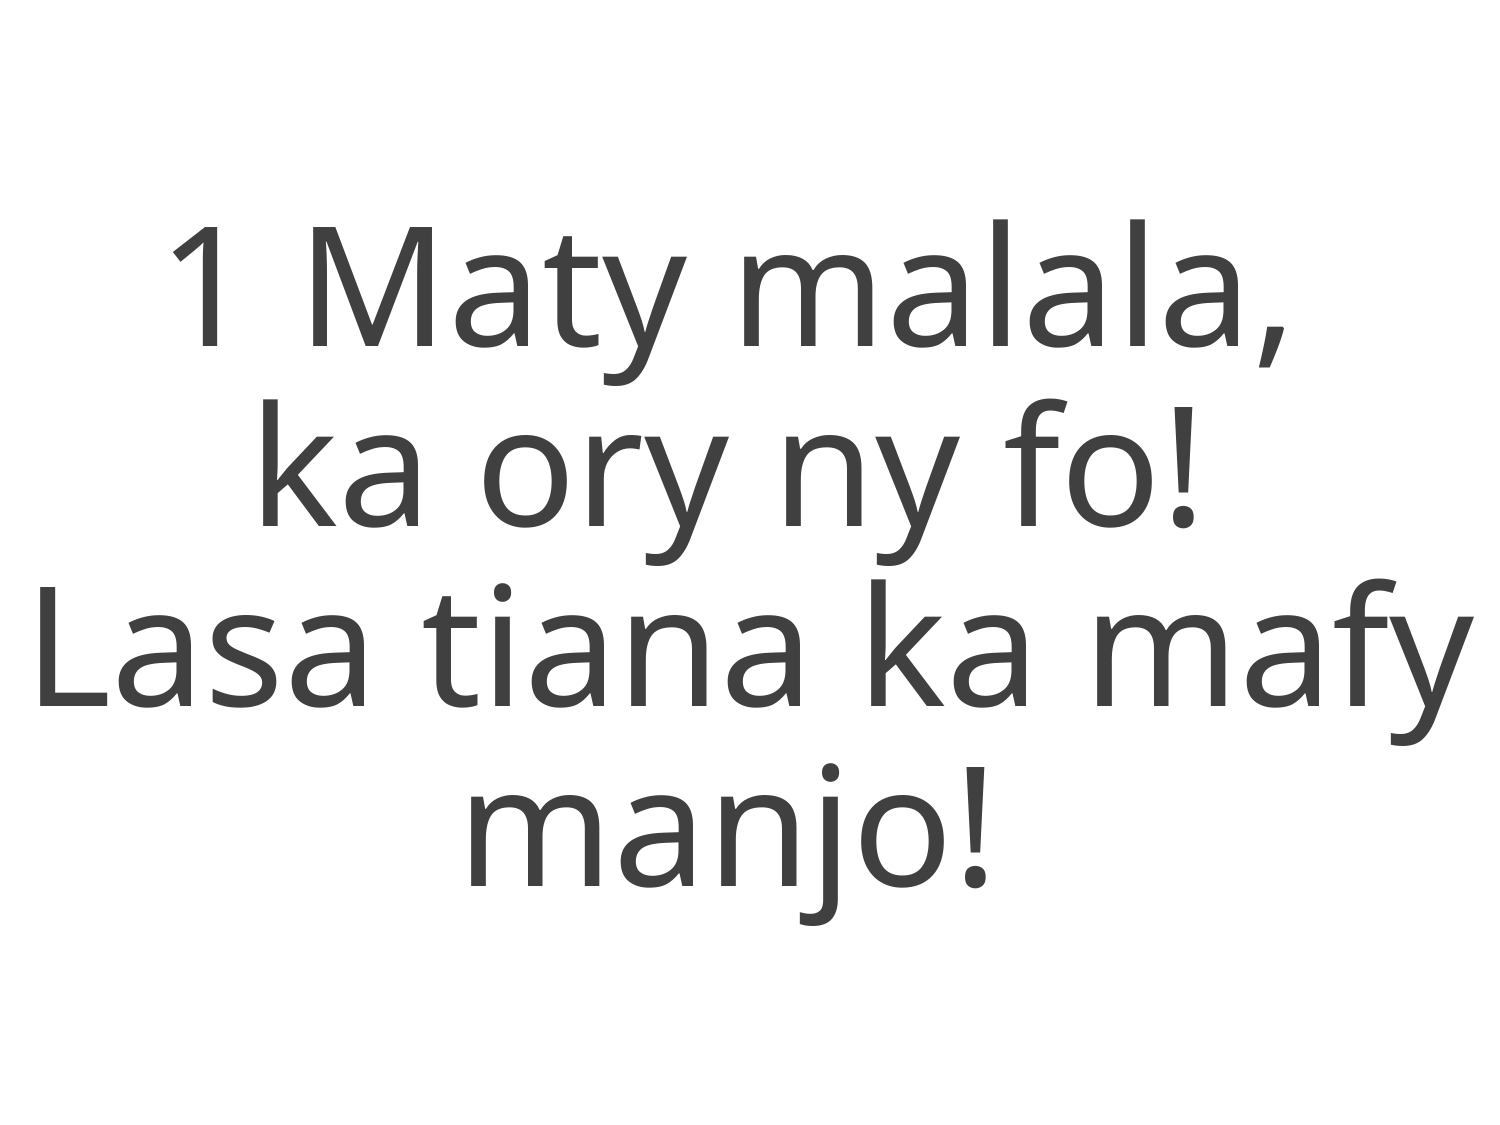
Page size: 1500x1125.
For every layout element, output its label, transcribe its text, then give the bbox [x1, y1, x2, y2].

title 1 Maty malala, ka ory ny fo! Lasa tiana ka mafy manjo! [0, 453, 1500, 672]
